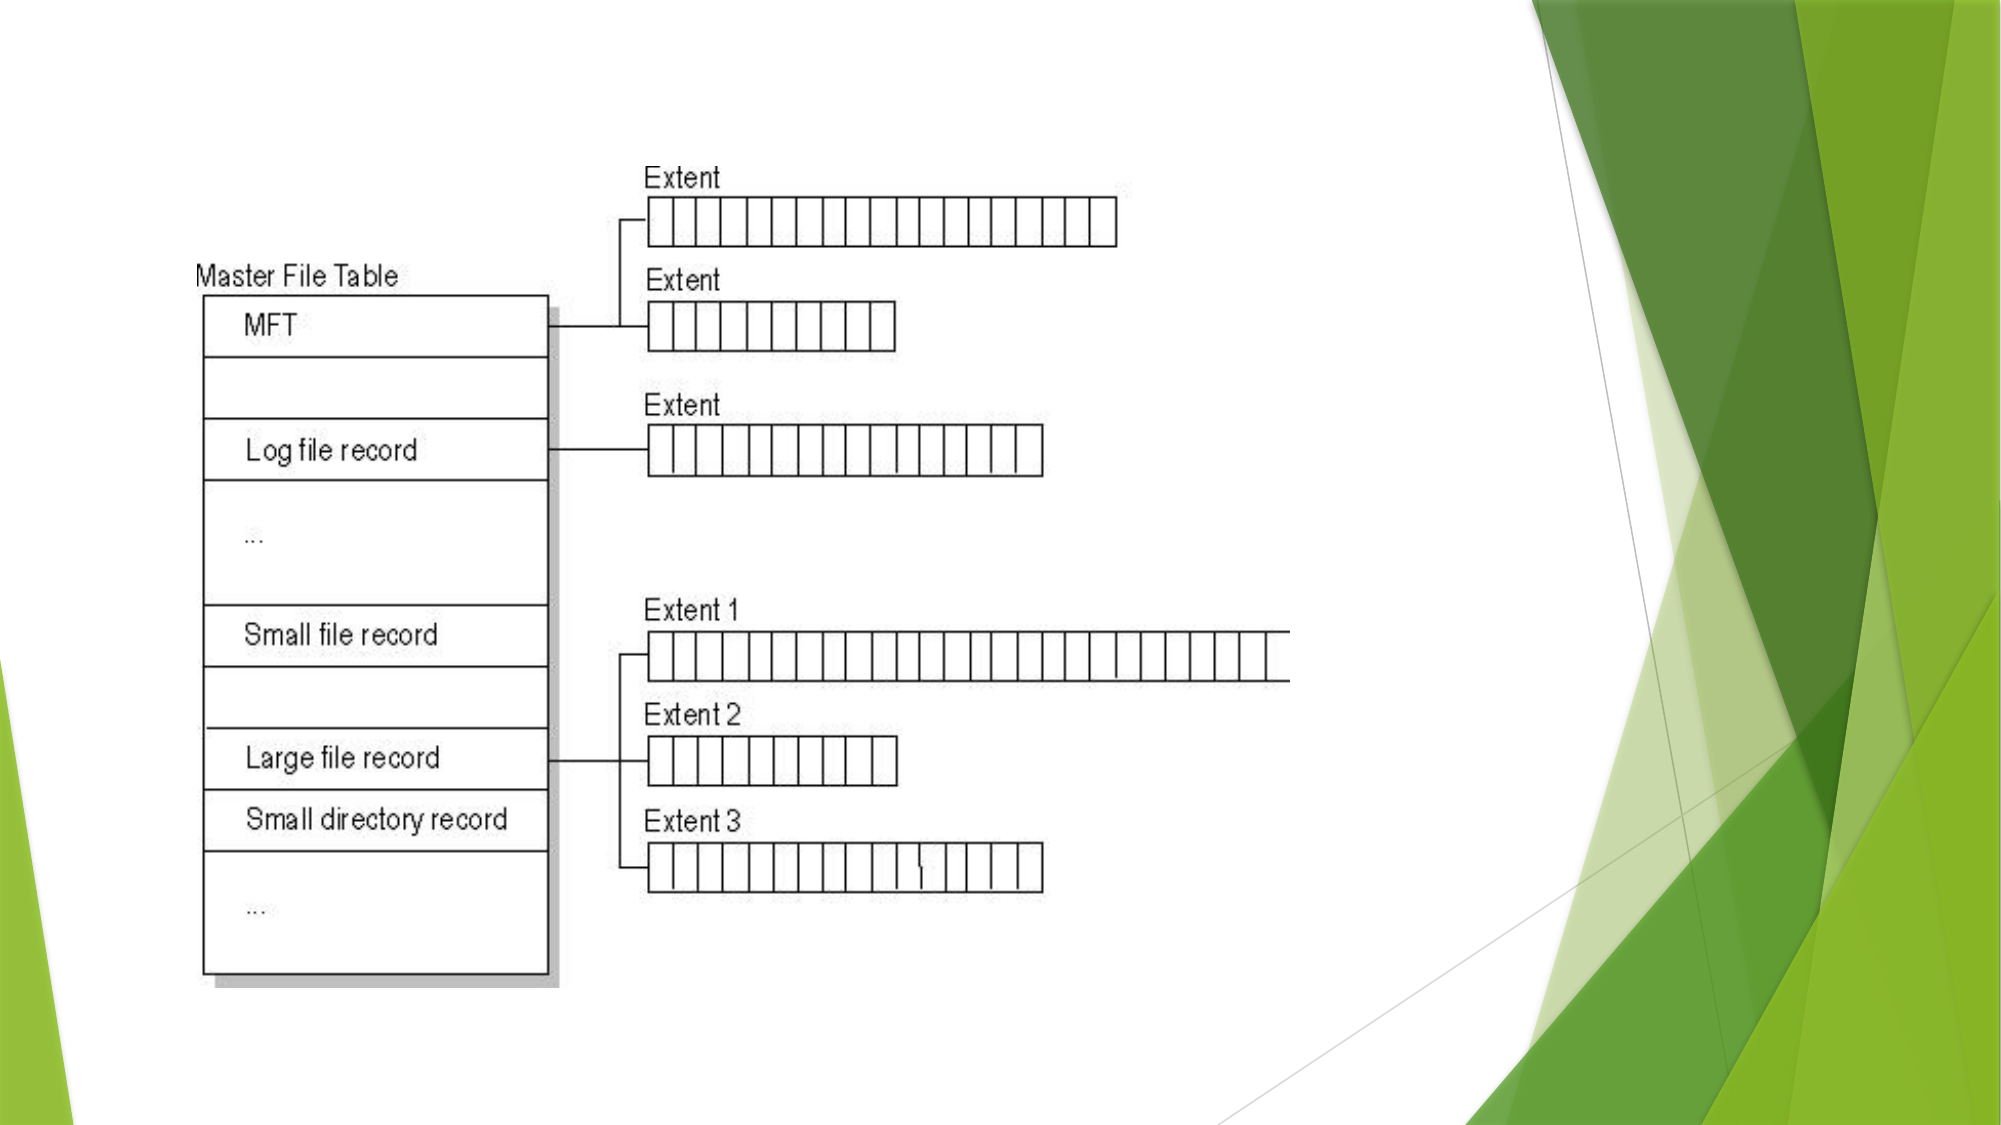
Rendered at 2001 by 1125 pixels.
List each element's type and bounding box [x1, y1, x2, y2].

text_box [197, 165, 1290, 988]
